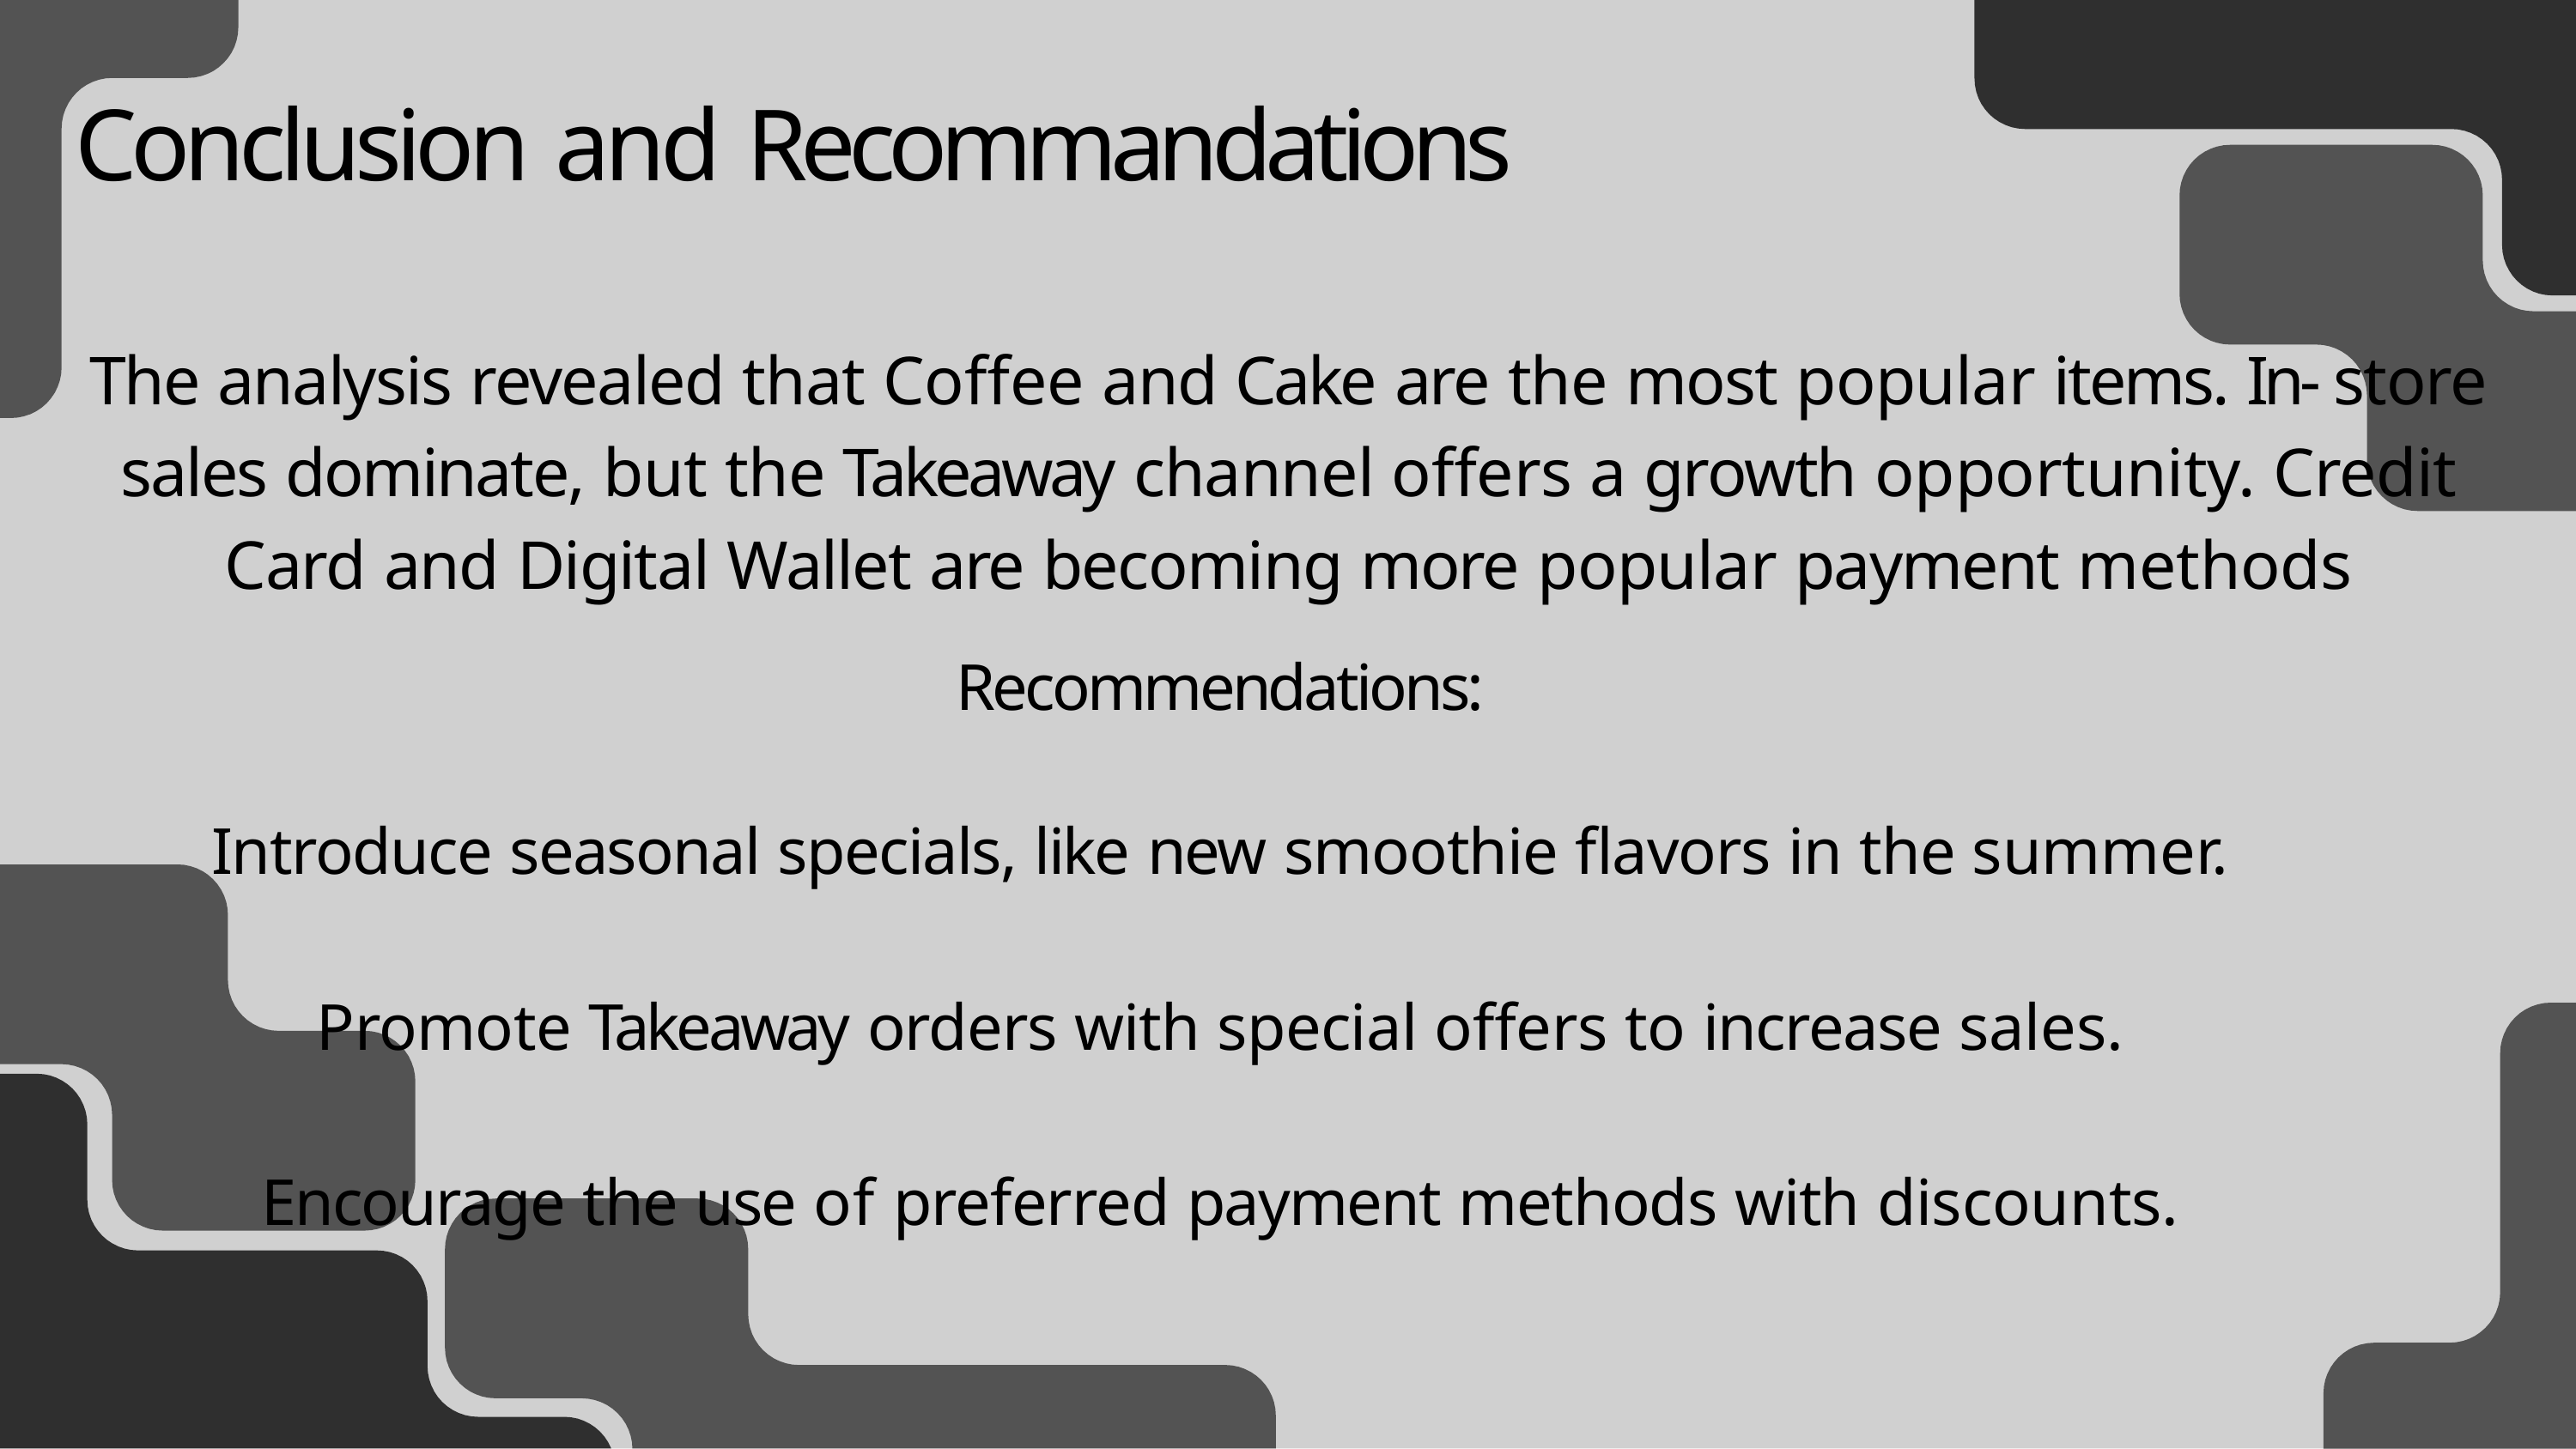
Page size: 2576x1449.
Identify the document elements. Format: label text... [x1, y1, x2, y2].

title Conclusion and Recommandations [72, 81, 1824, 324]
list The analysis revealed that Coffee and Cake are the most popular items. In- store sales dominate, but the Takeaway channel offers a growth opportunity. Credit Card and Digital Wallet are becoming more popular payment methods Recommendations: Introduce seasonal specials, like new smoothie flavors in the summer. Promote Takeaway orders with special offers to increase sales. Encourage the use of preferred payment methods with discounts. [67, 324, 2509, 1239]
